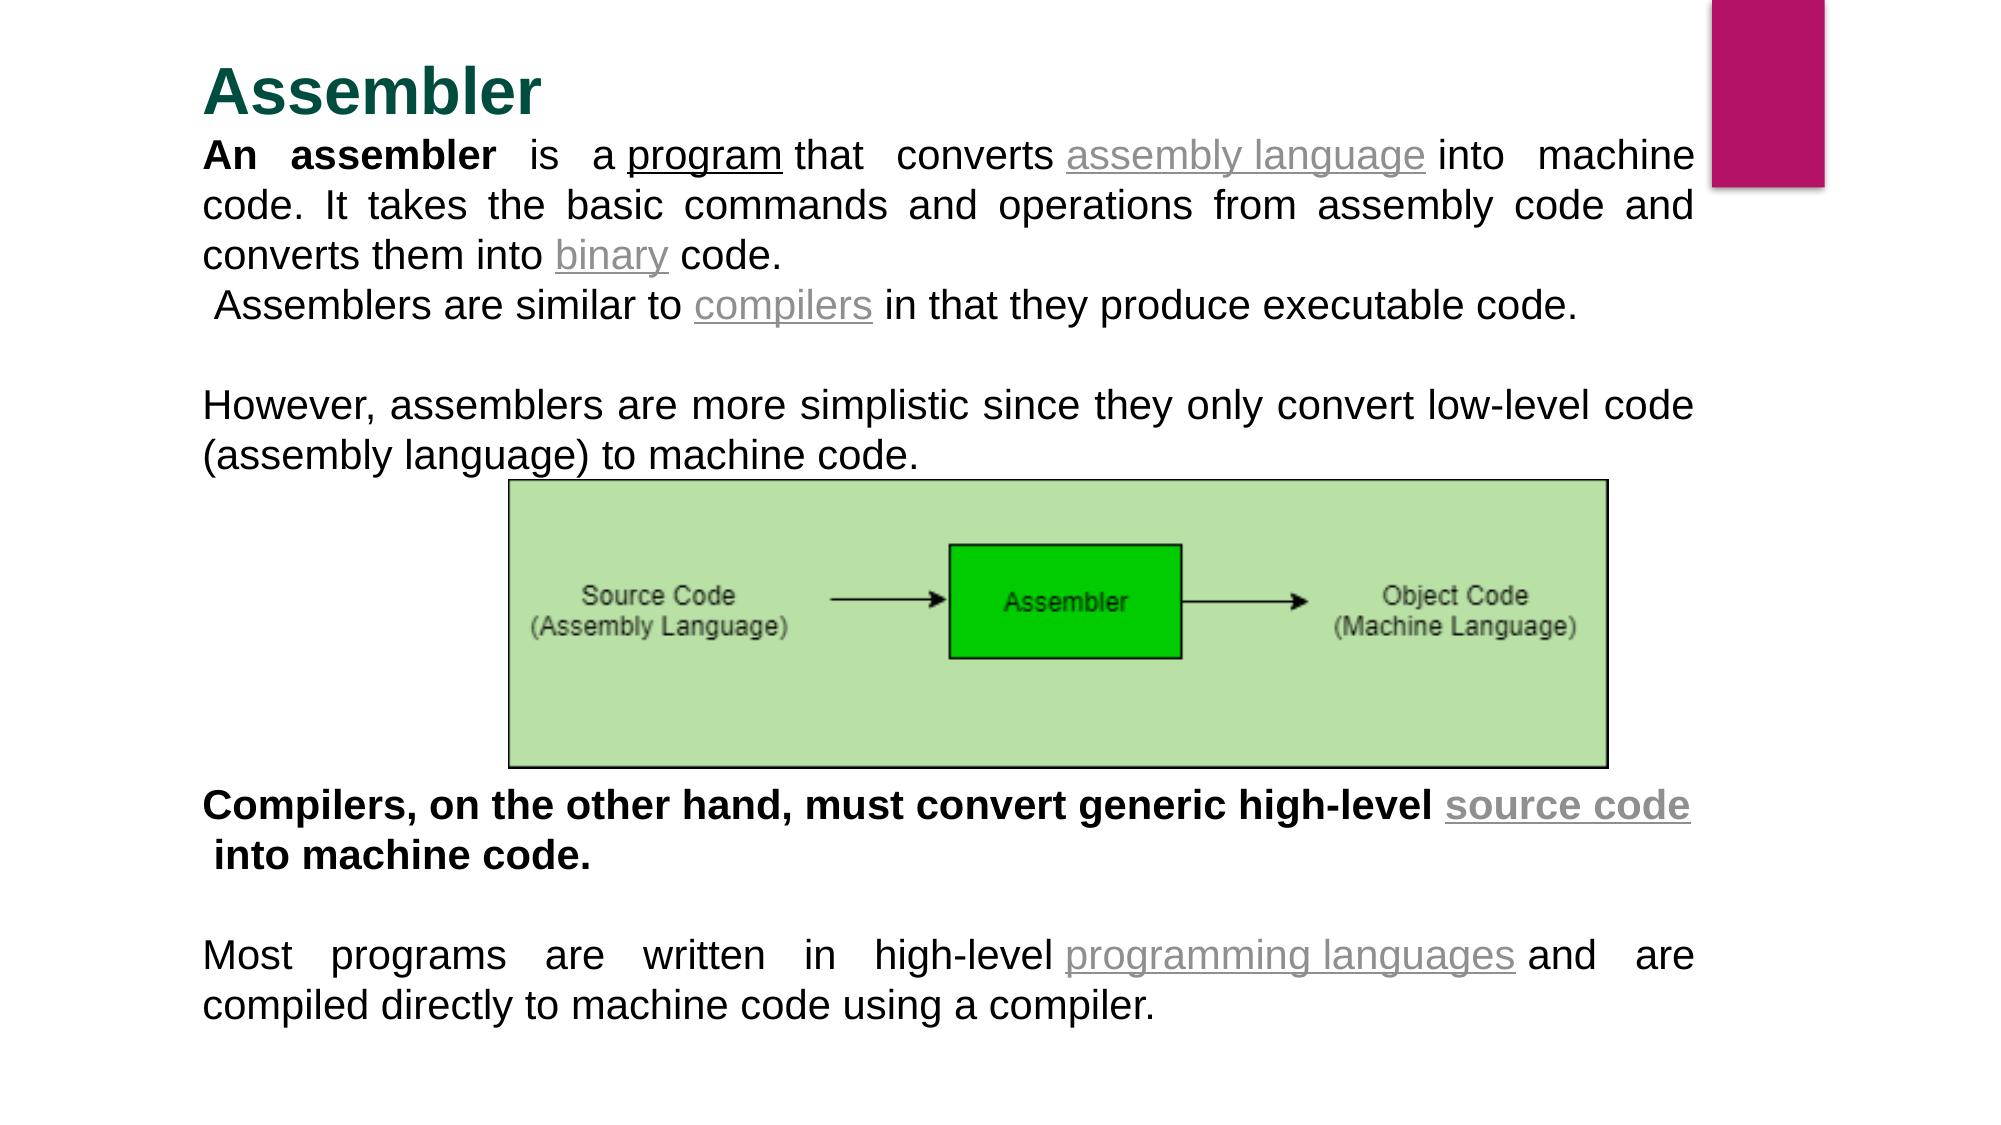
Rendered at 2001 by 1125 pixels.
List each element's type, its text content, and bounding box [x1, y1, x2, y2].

text_box Assembler An assembler is a program that converts assembly language into machine code. It takes the basic commands and operations from assembly code and converts them into binary code. Assemblers are similar to compilers in that they produce executable code. However, assemblers are more simplistic since they only convert low-level code (assembly language) to machine code. Compilers, on the other hand, must convert generic high-level source code into machine code. Most programs are written in high-level programming languages and are compiled directly to machine code using a compiler. [187, 40, 1711, 1036]
picture [508, 478, 1609, 769]
